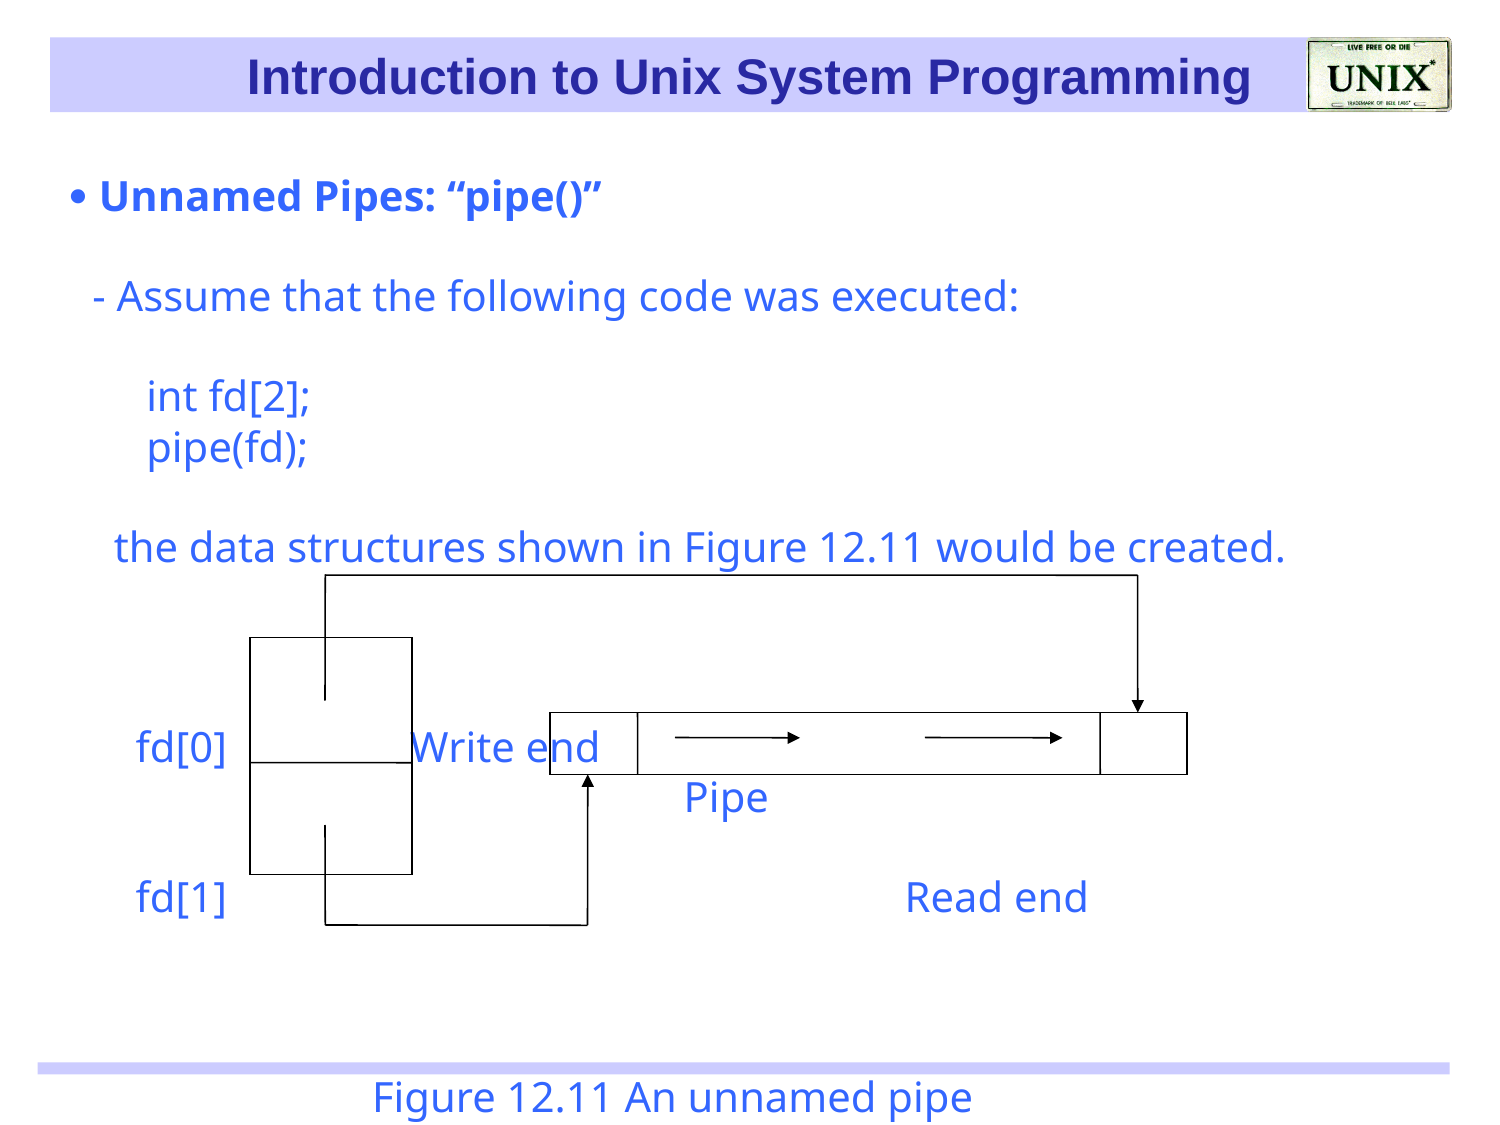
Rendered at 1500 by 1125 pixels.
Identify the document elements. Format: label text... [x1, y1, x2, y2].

text_box [249, 763, 413, 875]
text_box [581, 774, 594, 926]
text_box [549, 712, 637, 775]
text_box [1101, 712, 1187, 775]
picture [1306, 37, 1452, 112]
text_box [638, 712, 1100, 775]
text_box [249, 637, 413, 762]
text_box  Unnamed Pipes: “pipe()” - Assume that the following code was executed: int fd[2]; pipe(fd); the data structures shown in Figure 12.11 would be created. fd[0] Write end Pipe fd[1] Read end Figure 12.11 An unnamed pipe [56, 162, 1279, 1038]
text_box [1131, 575, 1144, 713]
text_box [674, 731, 801, 744]
text_box [924, 731, 1063, 744]
